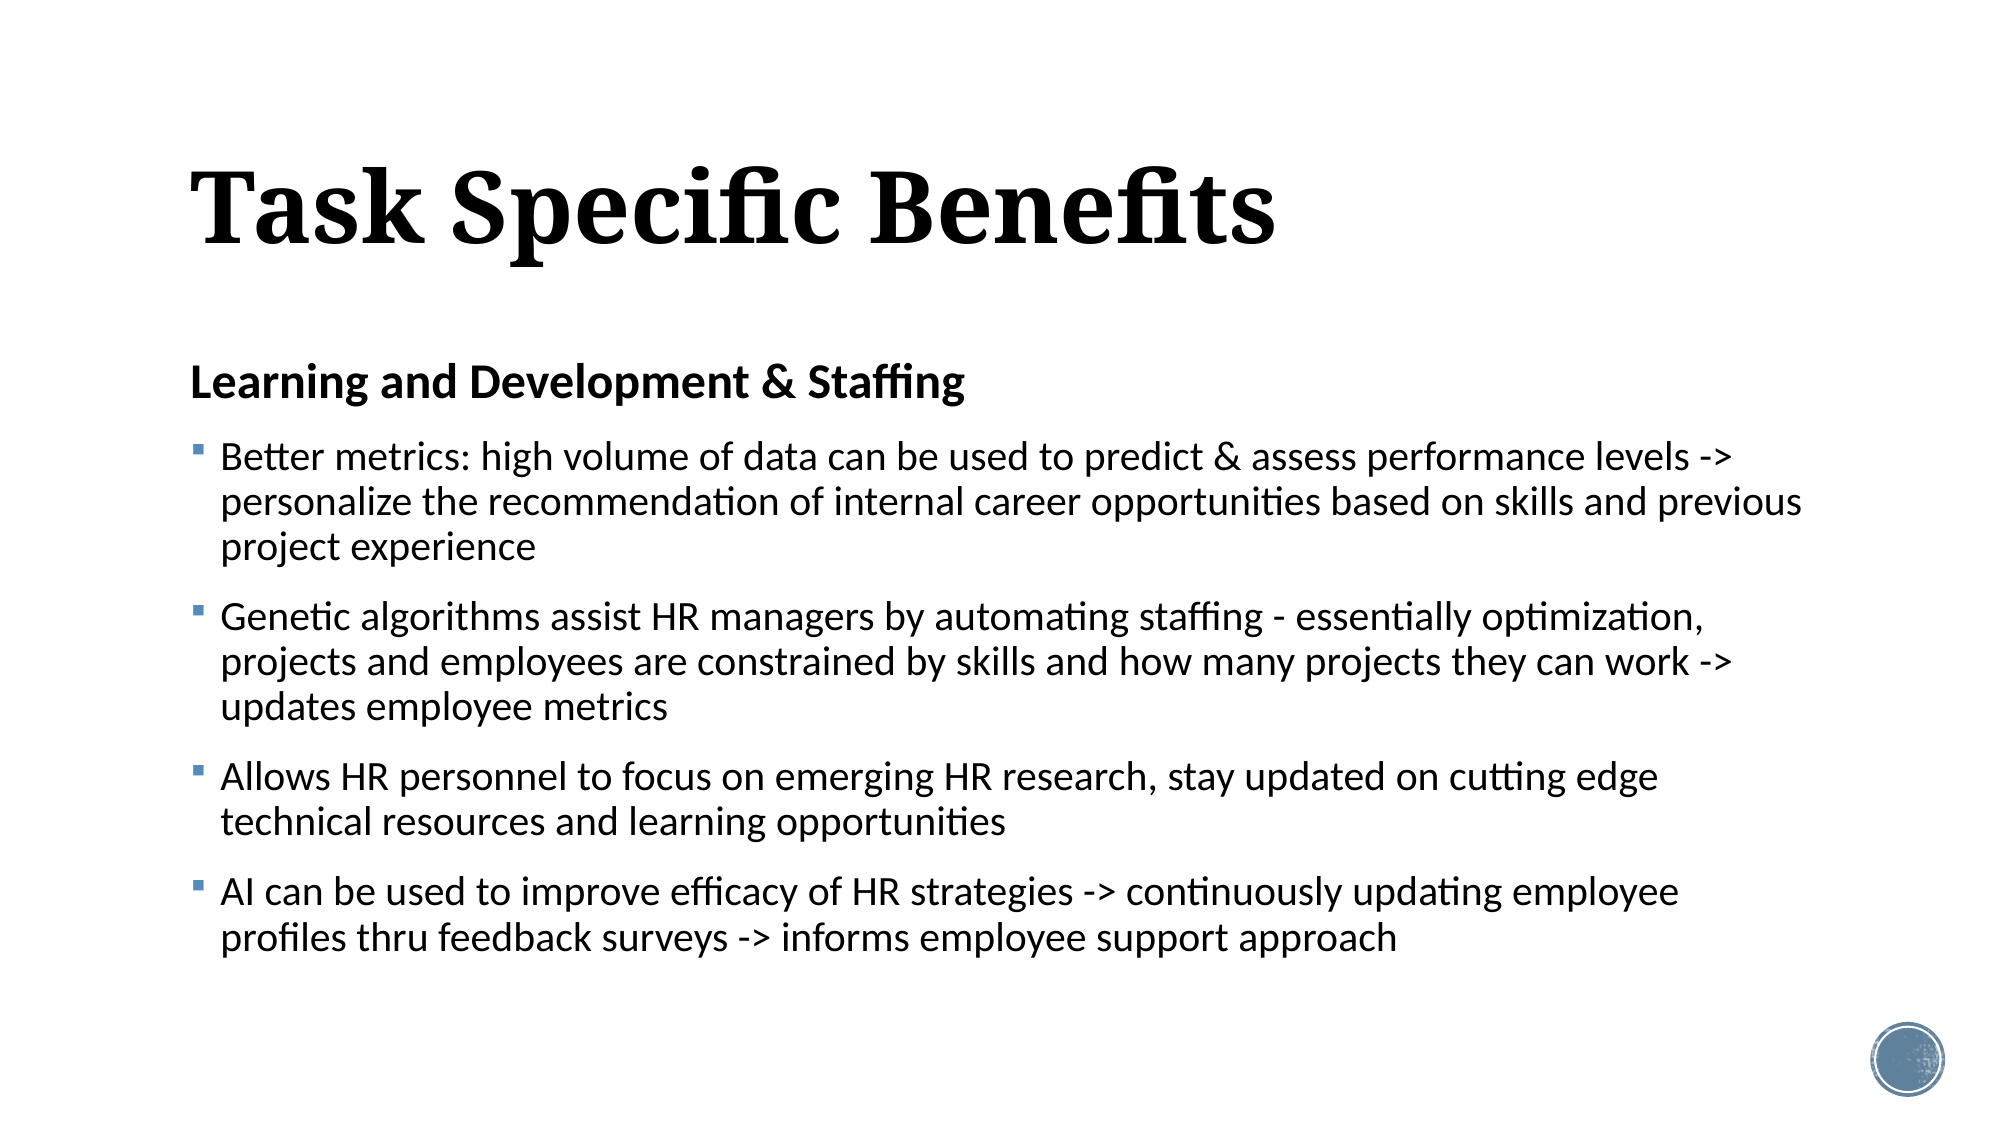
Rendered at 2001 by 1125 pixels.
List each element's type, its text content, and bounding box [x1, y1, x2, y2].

list Learning and Development & Staffing Better metrics: high volume of data can be used to predict & assess performance levels -> personalize the recommendation of internal career opportunities based on skills and previous project experience Genetic algorithms assist HR managers by automating staffing - essentially optimization, projects and employees are constrained by skills and how many projects they can work -> updates employee metrics Allows HR personnel to focus on emerging HR research, stay updated on cutting edge technical resources and learning opportunities AI can be used to improve efficacy of HR strategies -> continuously updating employee profiles thru feedback surveys -> informs employee support approach [175, 348, 1826, 1013]
title Task Specific Benefits [175, 79, 1826, 344]
